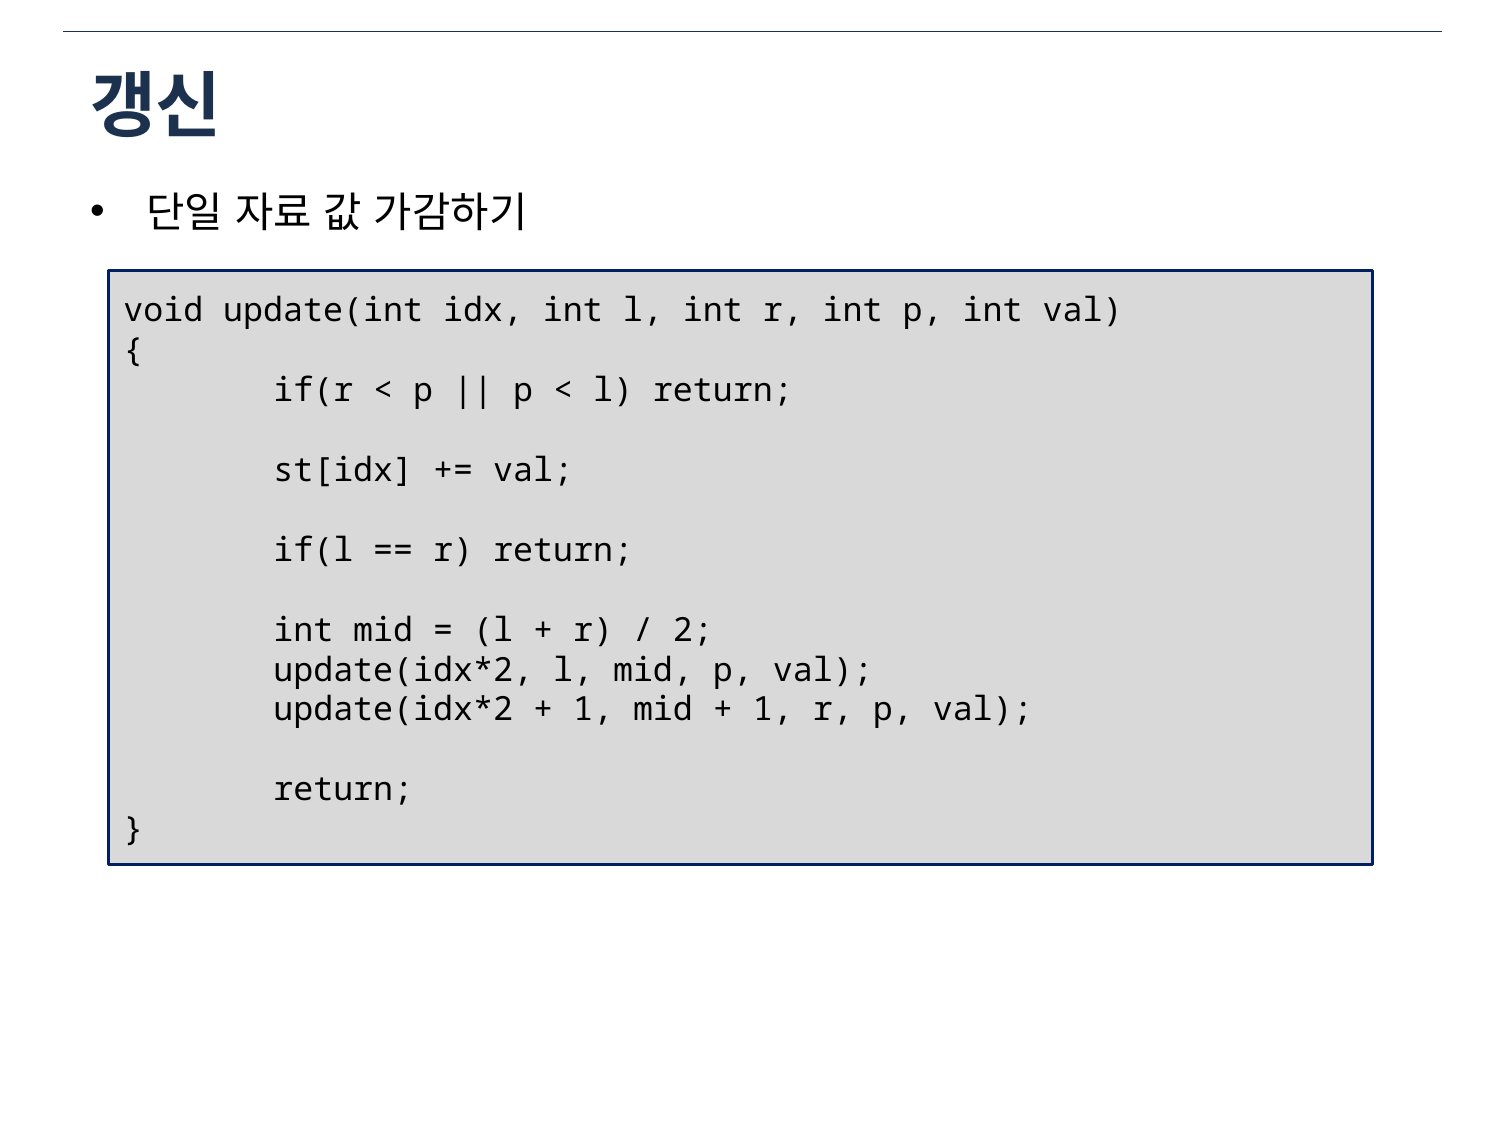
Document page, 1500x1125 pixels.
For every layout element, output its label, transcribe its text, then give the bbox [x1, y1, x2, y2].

text_box void update(int idx, int l, int r, int p, int val) { if(r < p || p < l) return; st[idx] += val; if(l == r) return; int mid = (l + r) / 2; update(idx*2, l, mid, p, val); update(idx*2 + 1, mid + 1, r, p, val); return; } [108, 270, 1373, 865]
list 단일 자료 값 가감하기 [75, 178, 1425, 1005]
title 갱신 [75, 52, 1425, 154]
